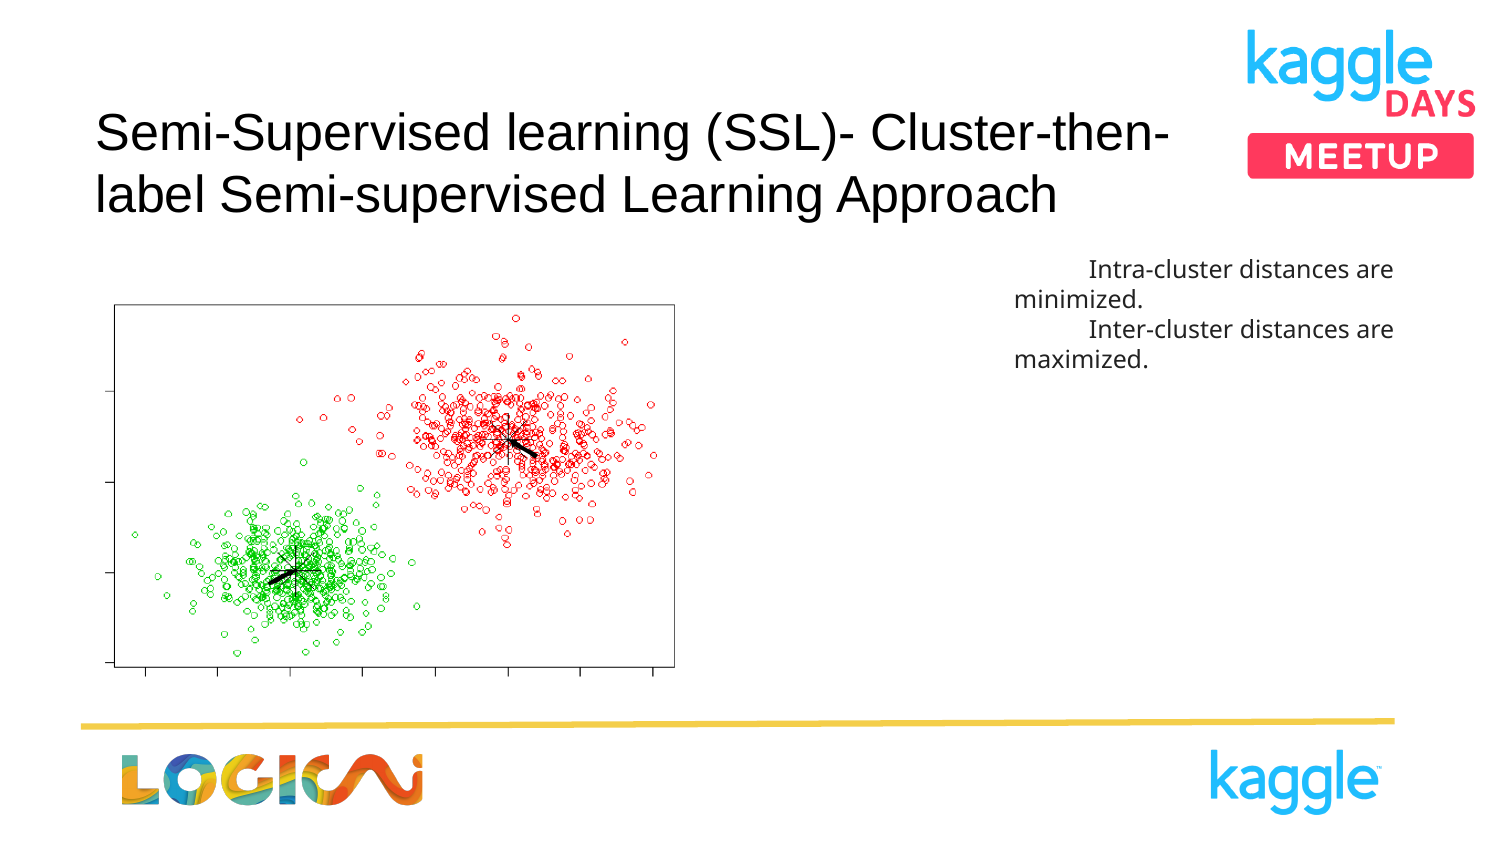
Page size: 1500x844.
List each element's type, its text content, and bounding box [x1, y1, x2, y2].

picture [80, 740, 423, 820]
picture [1197, 735, 1392, 825]
picture [98, 286, 684, 689]
picture [1215, 0, 1500, 212]
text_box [80, 720, 1395, 727]
text_box Semi-Supervised learning (SSL)- Cluster-then-label Semi-supervised Learning Approach [80, 82, 1210, 180]
text_box Intra-cluster distances are minimized. Inter-cluster distances are maximized. [98, 238, 1473, 680]
